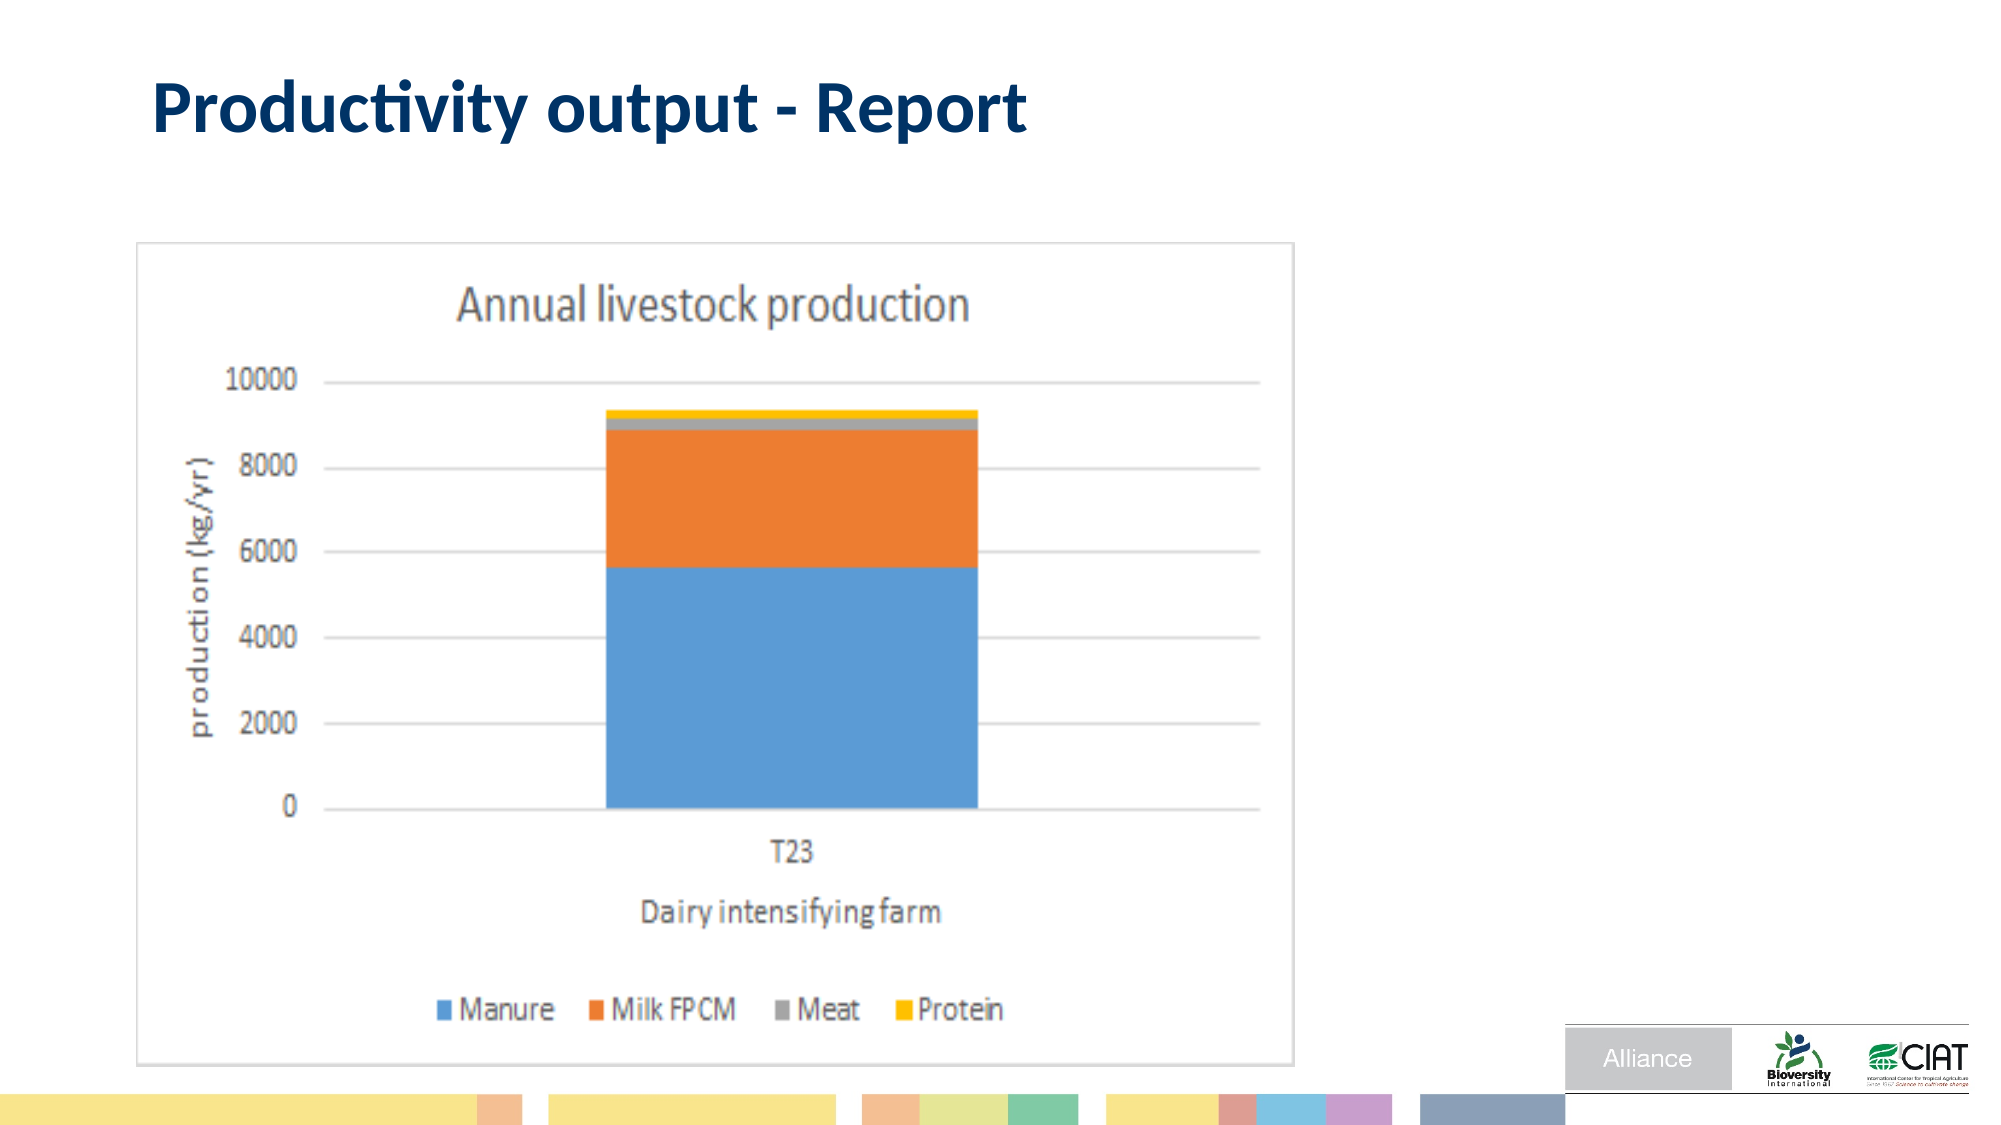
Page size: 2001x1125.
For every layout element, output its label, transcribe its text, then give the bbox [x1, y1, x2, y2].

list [136, 241, 1295, 1067]
picture [0, 0, 2000, 1125]
title Productivity output - Report [137, 59, 1863, 233]
